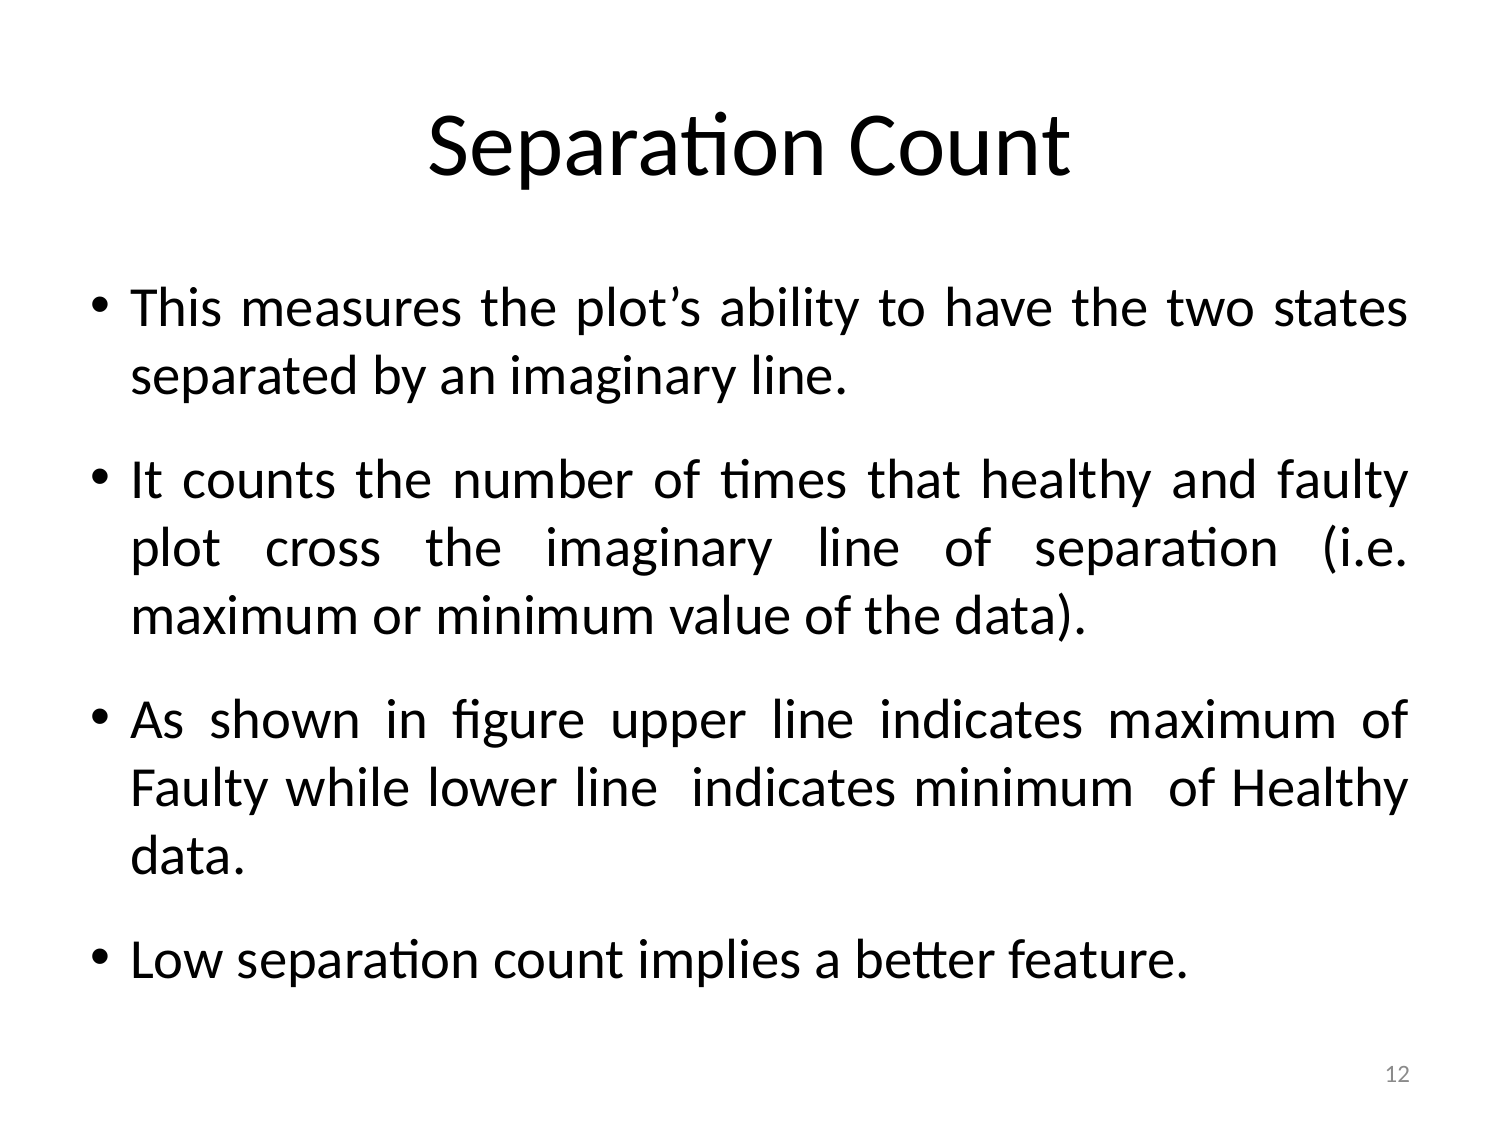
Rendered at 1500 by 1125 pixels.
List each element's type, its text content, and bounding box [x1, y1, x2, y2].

list This measures the plot’s ability to have the two states separated by an imaginary line. It counts the number of times that healthy and faulty plot cross the imaginary line of separation (i.e. maximum or minimum value of the data). As shown in figure upper line indicates maximum of Faulty while lower line indicates minimum of Healthy data. Low separation count implies a better feature. [75, 262, 1425, 1005]
slide_number 12 [1074, 1042, 1425, 1103]
title Separation Count [75, 45, 1425, 233]
